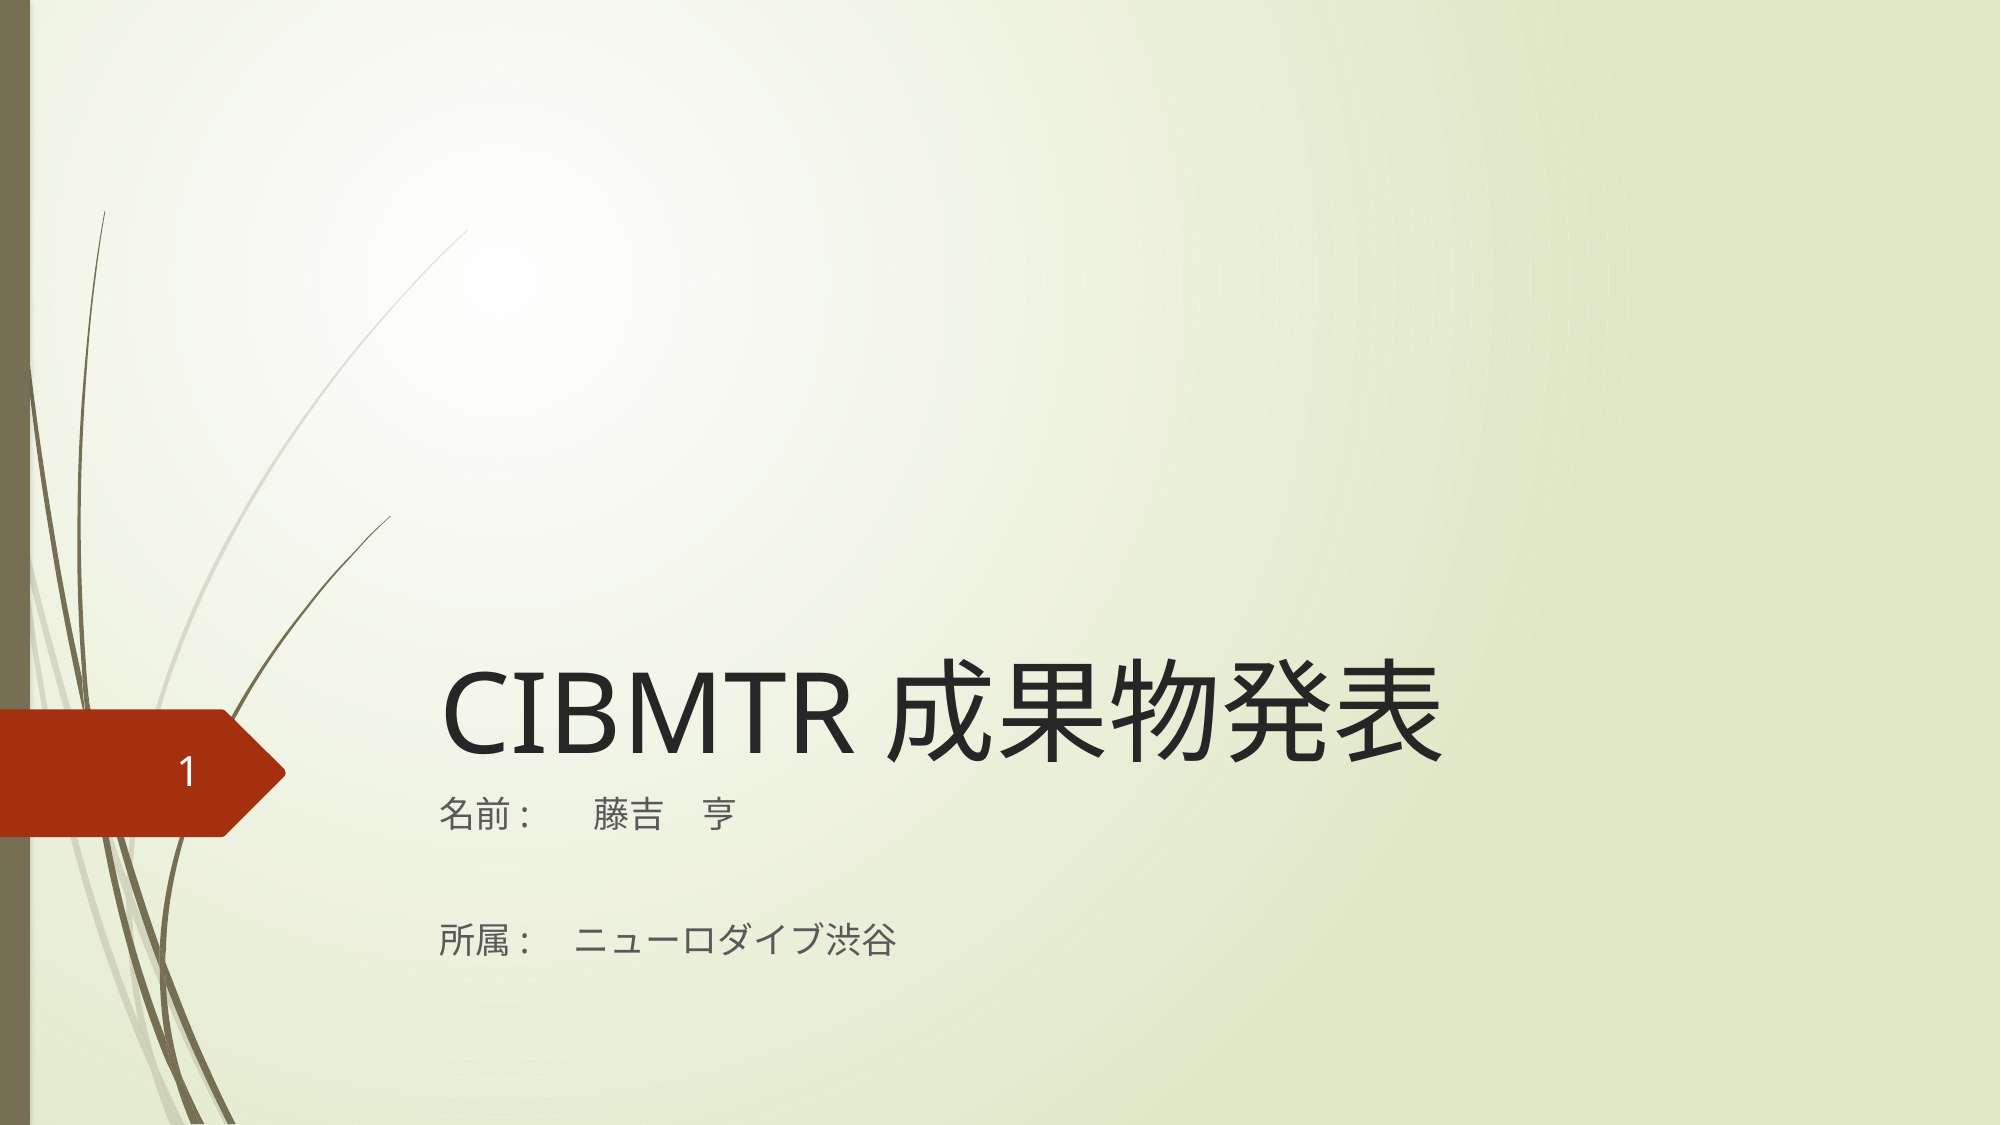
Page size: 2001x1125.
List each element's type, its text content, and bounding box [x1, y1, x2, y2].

title CIBMTR成果物発表 [424, 412, 1888, 783]
subtitle 名前: 藤吉 亨 所属: ニューロダイブ渋谷 [424, 783, 1888, 969]
slide_number 1 [87, 743, 216, 803]
